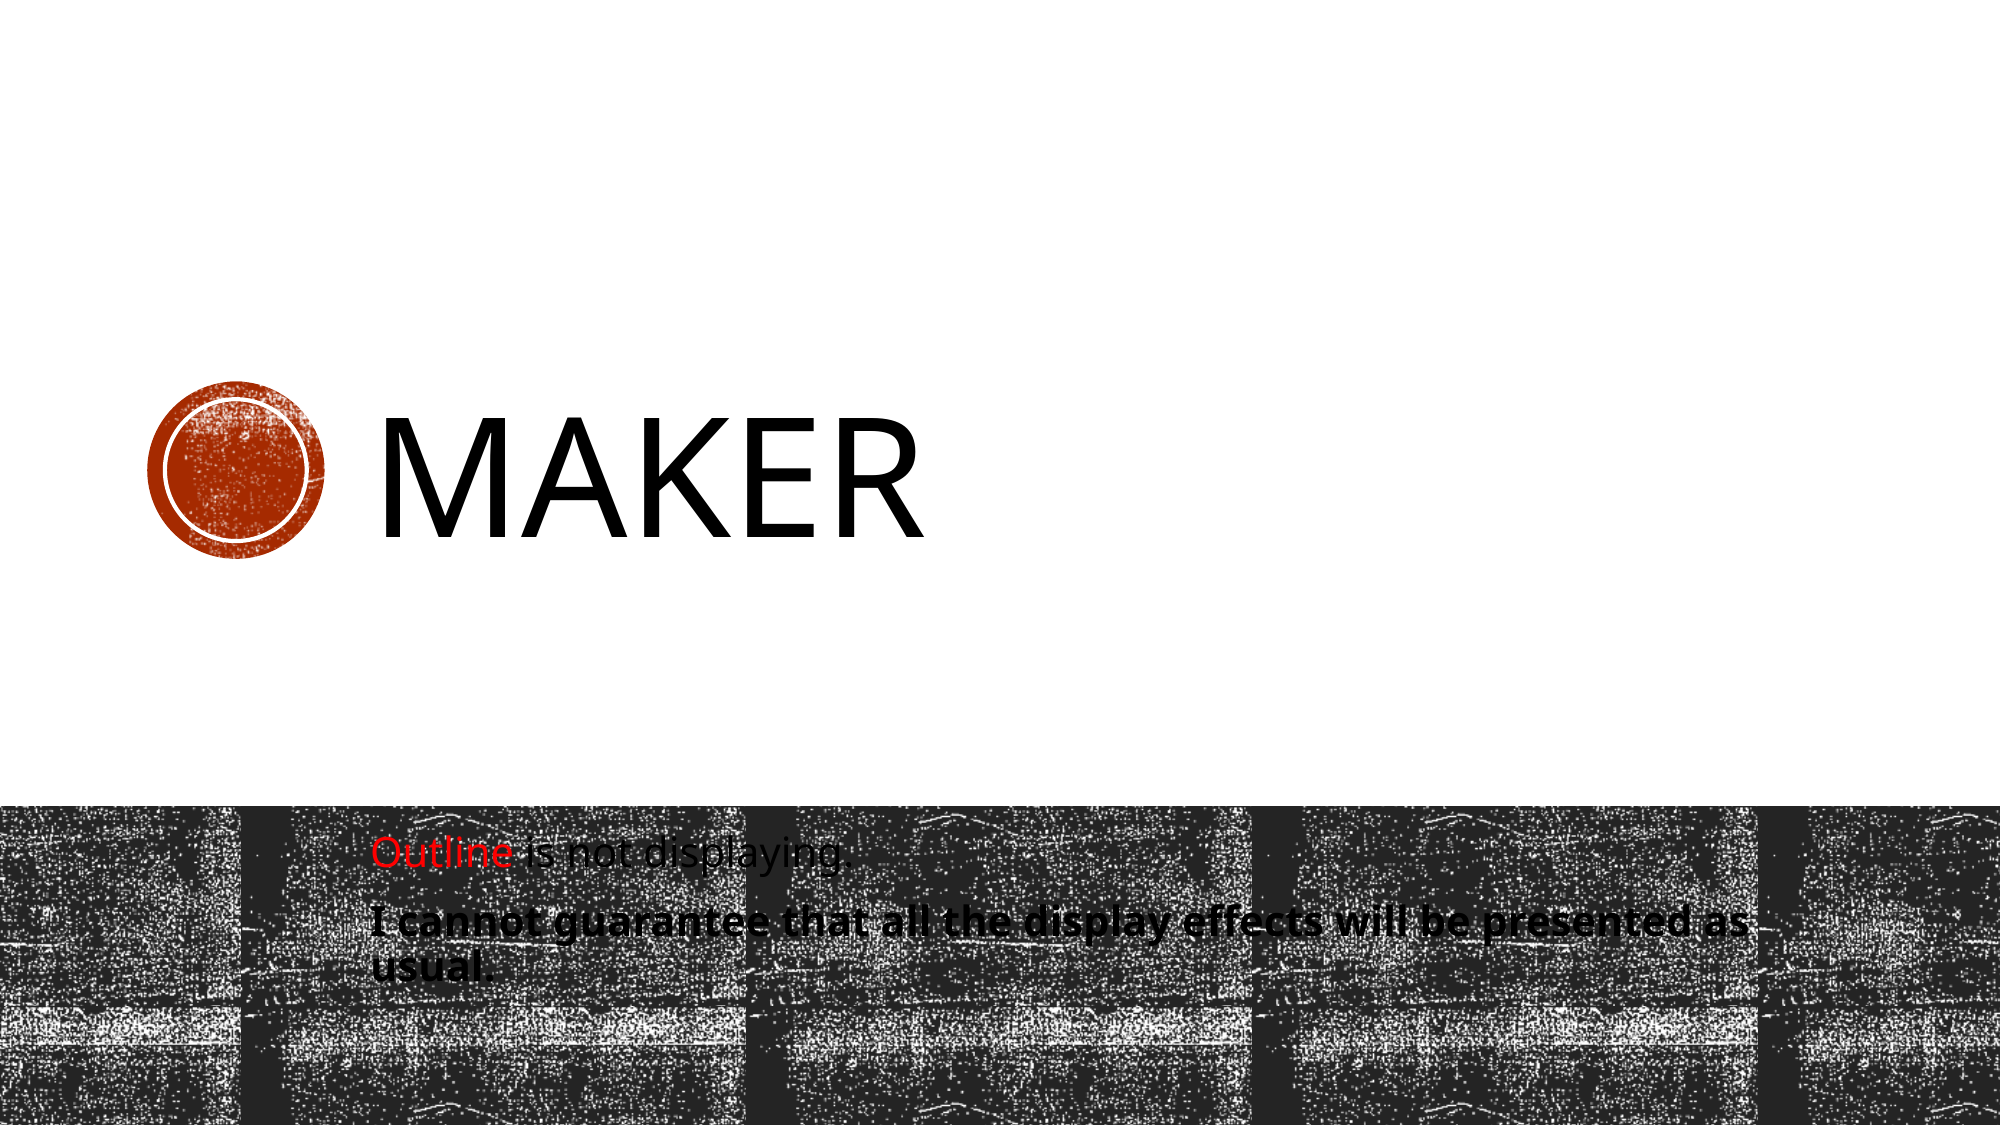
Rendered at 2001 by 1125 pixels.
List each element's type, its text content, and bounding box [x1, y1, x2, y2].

list Outline is not displaying. I cannot guarantee that all the display effects will be presented as usual. [355, 823, 1878, 999]
title Maker [355, 201, 1878, 779]
